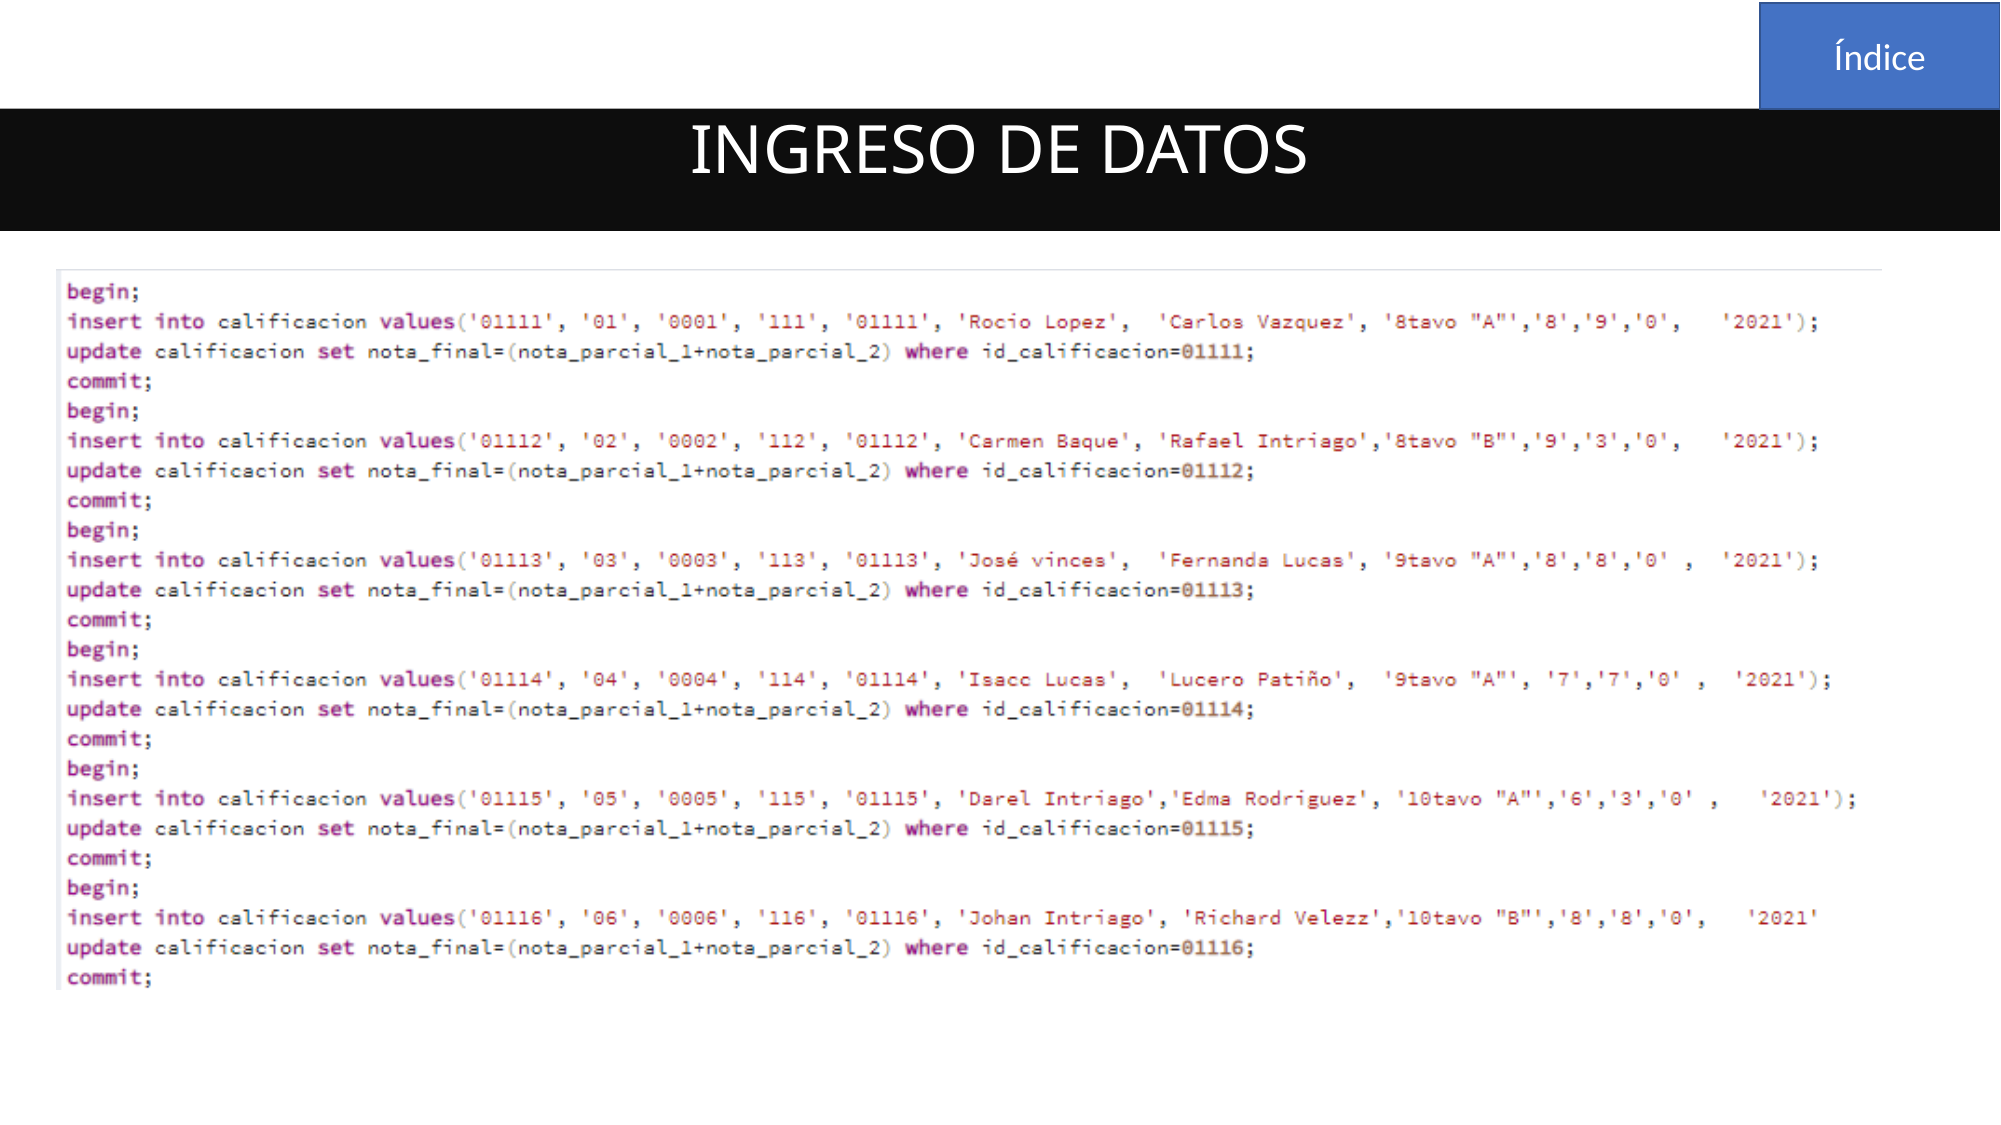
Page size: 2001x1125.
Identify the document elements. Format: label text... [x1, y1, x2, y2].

picture [56, 269, 1882, 990]
text_box INGRESO DE DATOS [0, 108, 2000, 231]
text_box Índice [1759, 2, 2000, 110]
